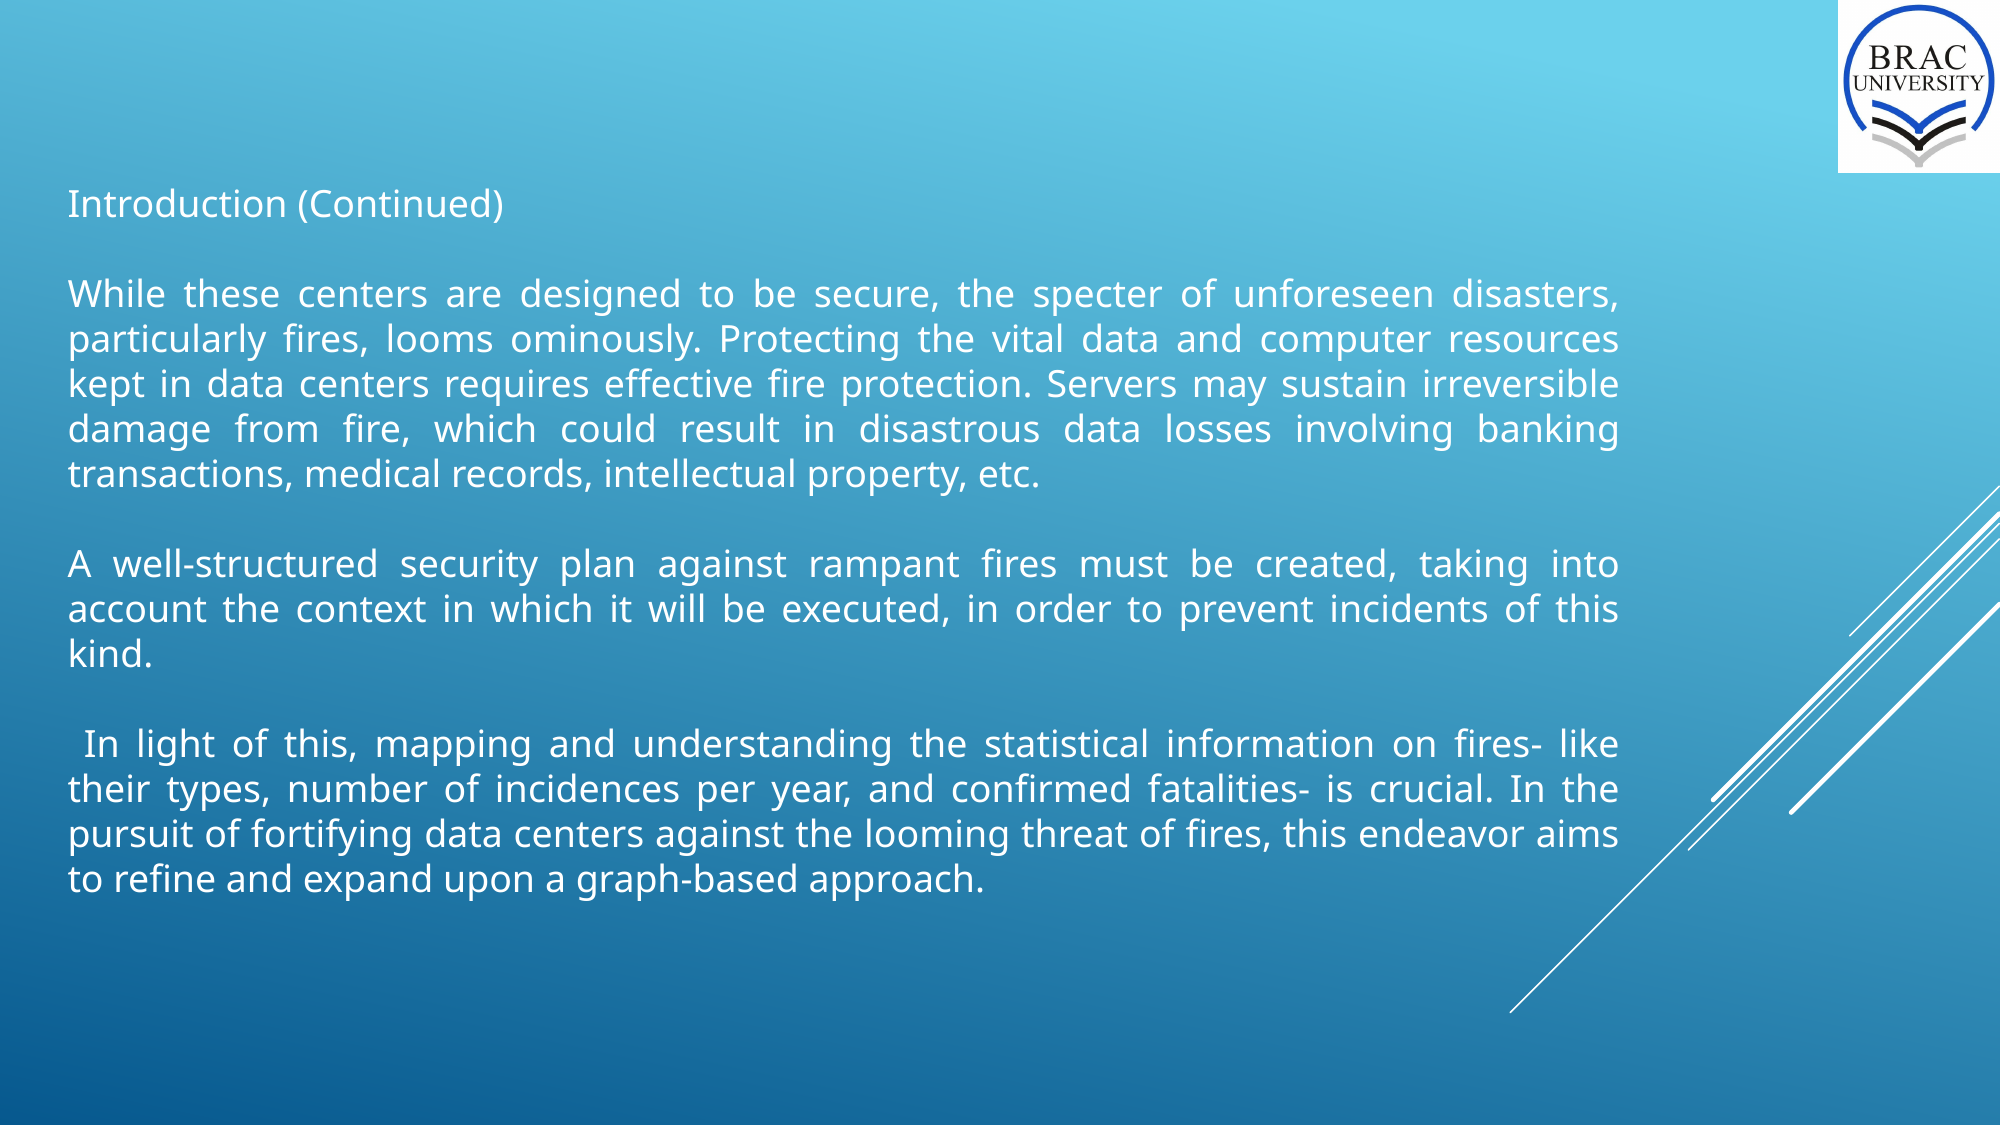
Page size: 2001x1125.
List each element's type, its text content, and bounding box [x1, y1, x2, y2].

picture [1837, 0, 2000, 173]
text_box Introduction (Continued) While these centers are designed to be secure, the specter of unforeseen disasters, particularly fires, looms ominously. Protecting the vital data and computer resources kept in data centers requires effective fire protection. Servers may sustain irreversible damage from fire, which could result in disastrous data losses involving banking transactions, medical records, intellectual property, etc. A well-structured security plan against rampant fires must be created, taking into account the context in which it will be executed, in order to prevent incidents of this kind. In light of this, mapping and understanding the statistical information on fires- like their types, number of incidences per year, and confirmed fatalities- is crucial. In the pursuit of fortifying data centers against the looming threat of fires, this endeavor aims to refine and expand upon a graph-based approach. [52, 172, 1637, 907]
